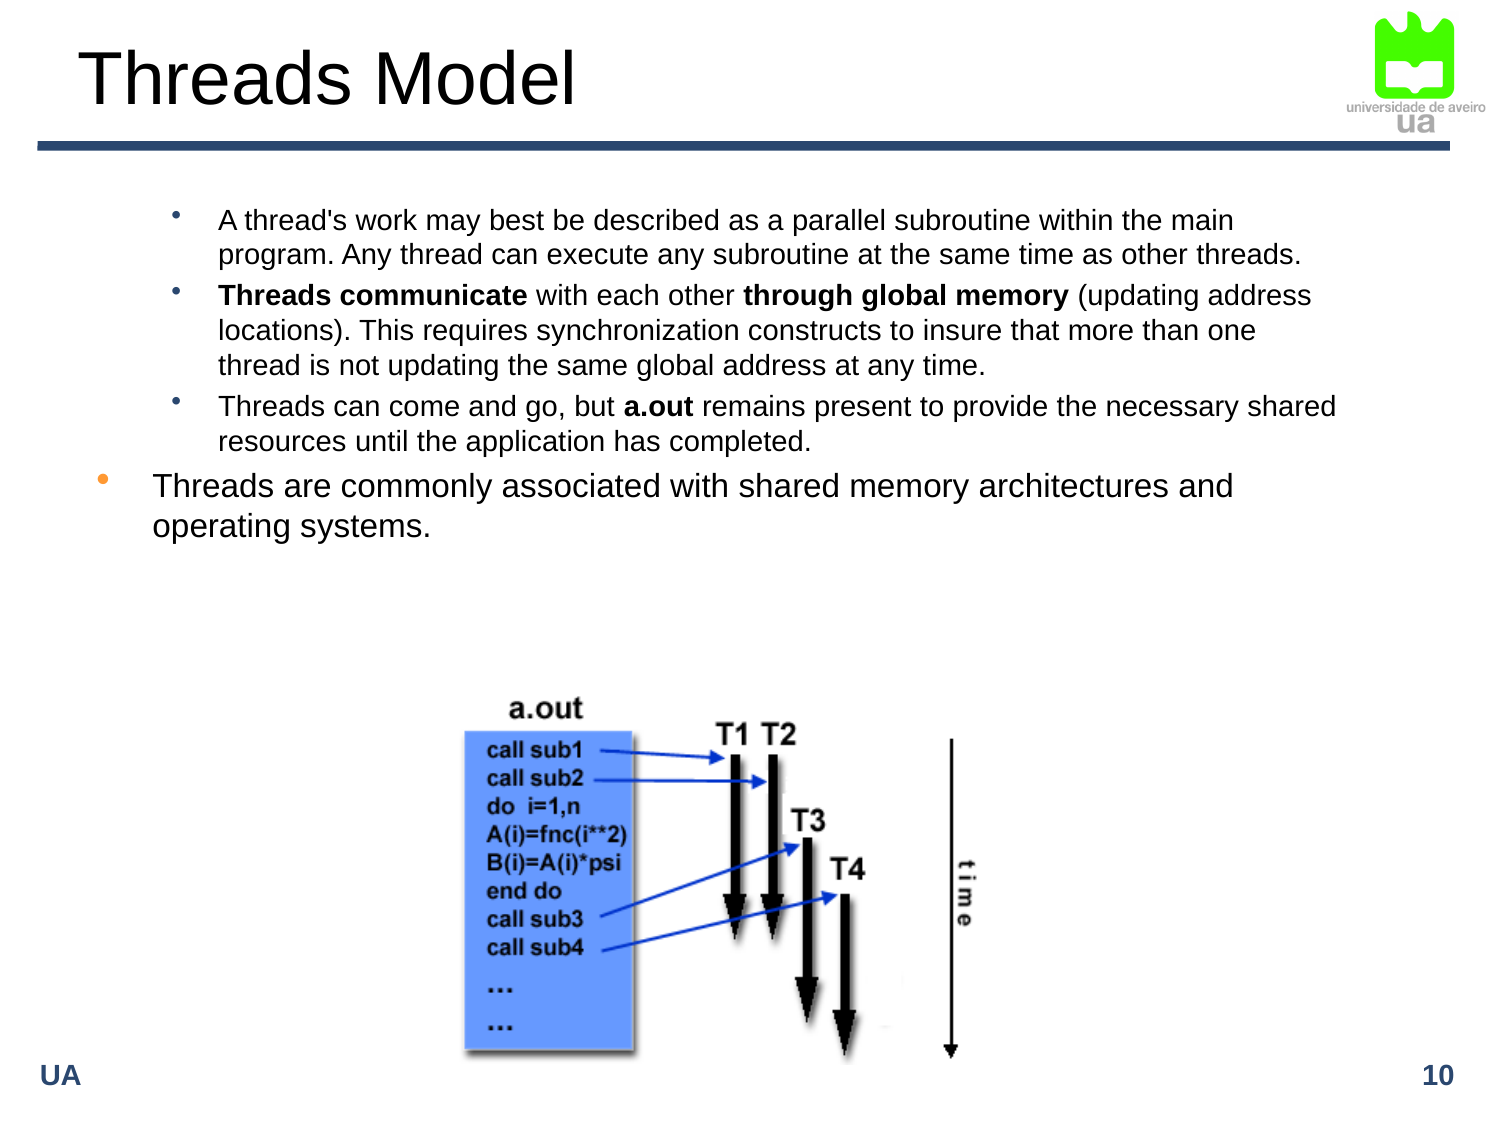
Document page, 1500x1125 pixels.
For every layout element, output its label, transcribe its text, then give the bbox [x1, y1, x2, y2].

picture [446, 692, 991, 1065]
list A thread's work may best be described as a parallel subroutine within the main program. Any thread can execute any subroutine at the same time as other threads. Threads communicate with each other through global memory (updating address locations). This requires synchronization constructs to insure that more than one thread is not updating the same global address at any time. Threads can come and go, but a.out remains present to provide the necessary shared resources until the application has completed. Threads are commonly associated with shared memory architectures and operating systems. [81, 193, 1357, 903]
title Threads Model [62, 24, 1375, 125]
picture [1375, 100, 1486, 134]
picture [1374, 11, 1459, 99]
